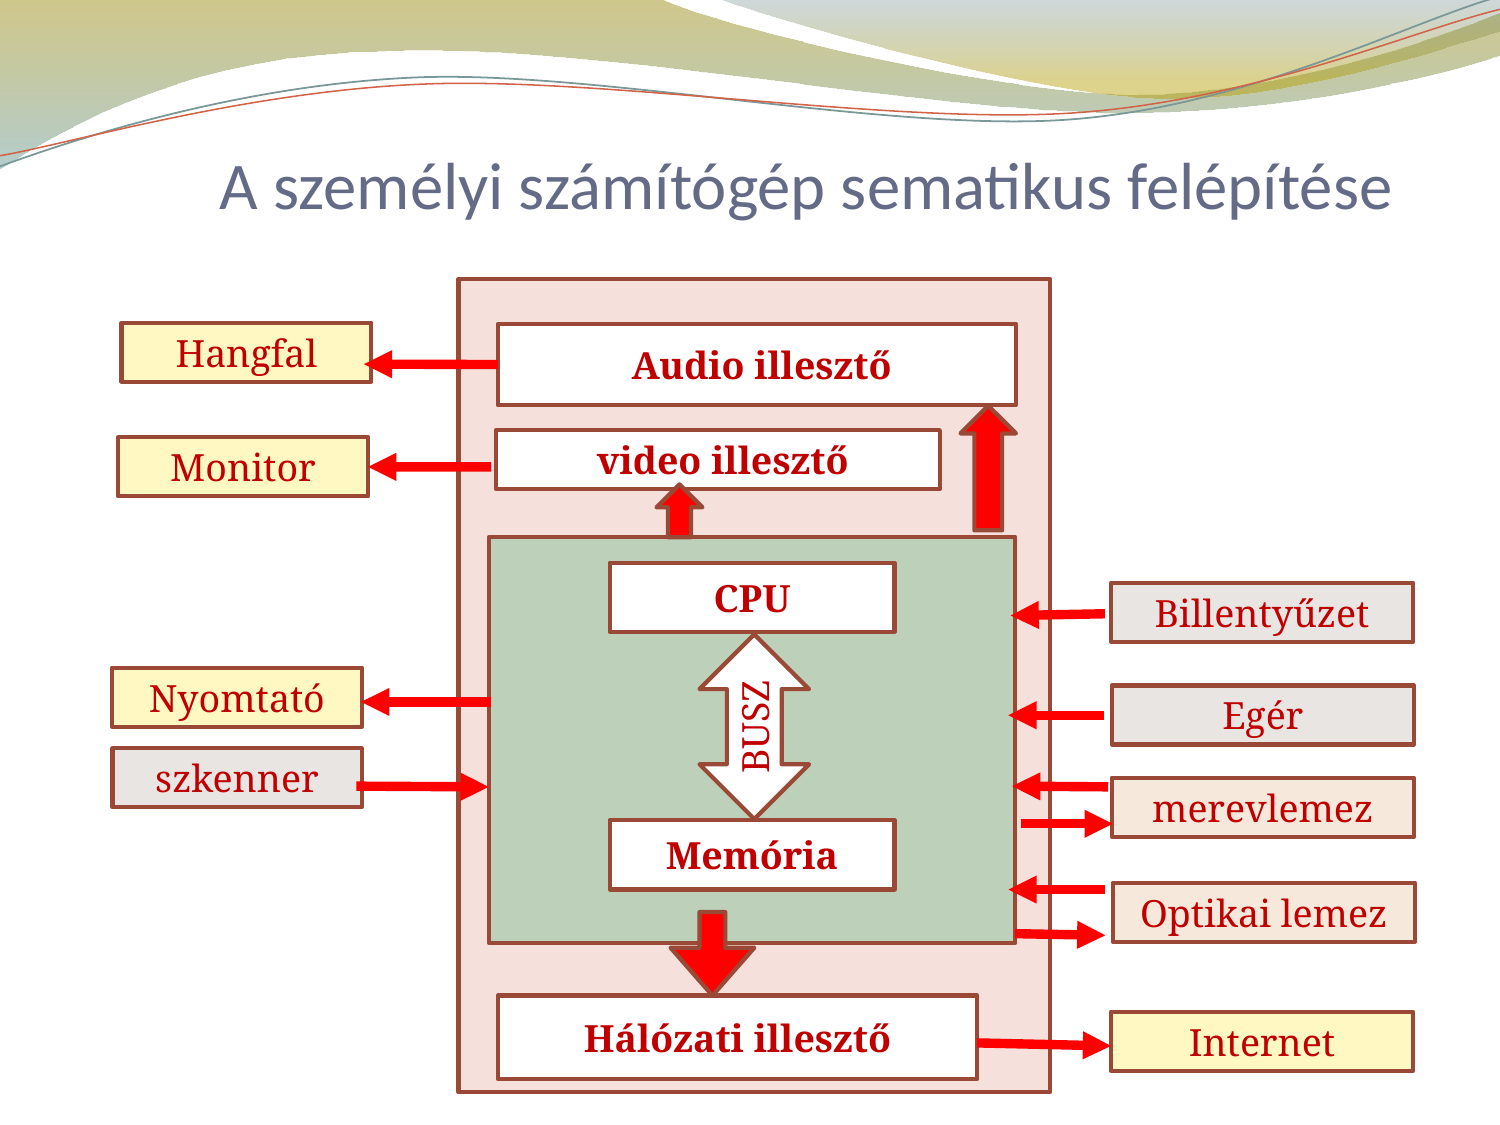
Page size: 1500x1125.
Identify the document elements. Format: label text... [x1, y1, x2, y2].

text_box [111, 278, 1416, 1093]
title A személyi számítógép sematikus felépítése [99, 110, 1500, 223]
